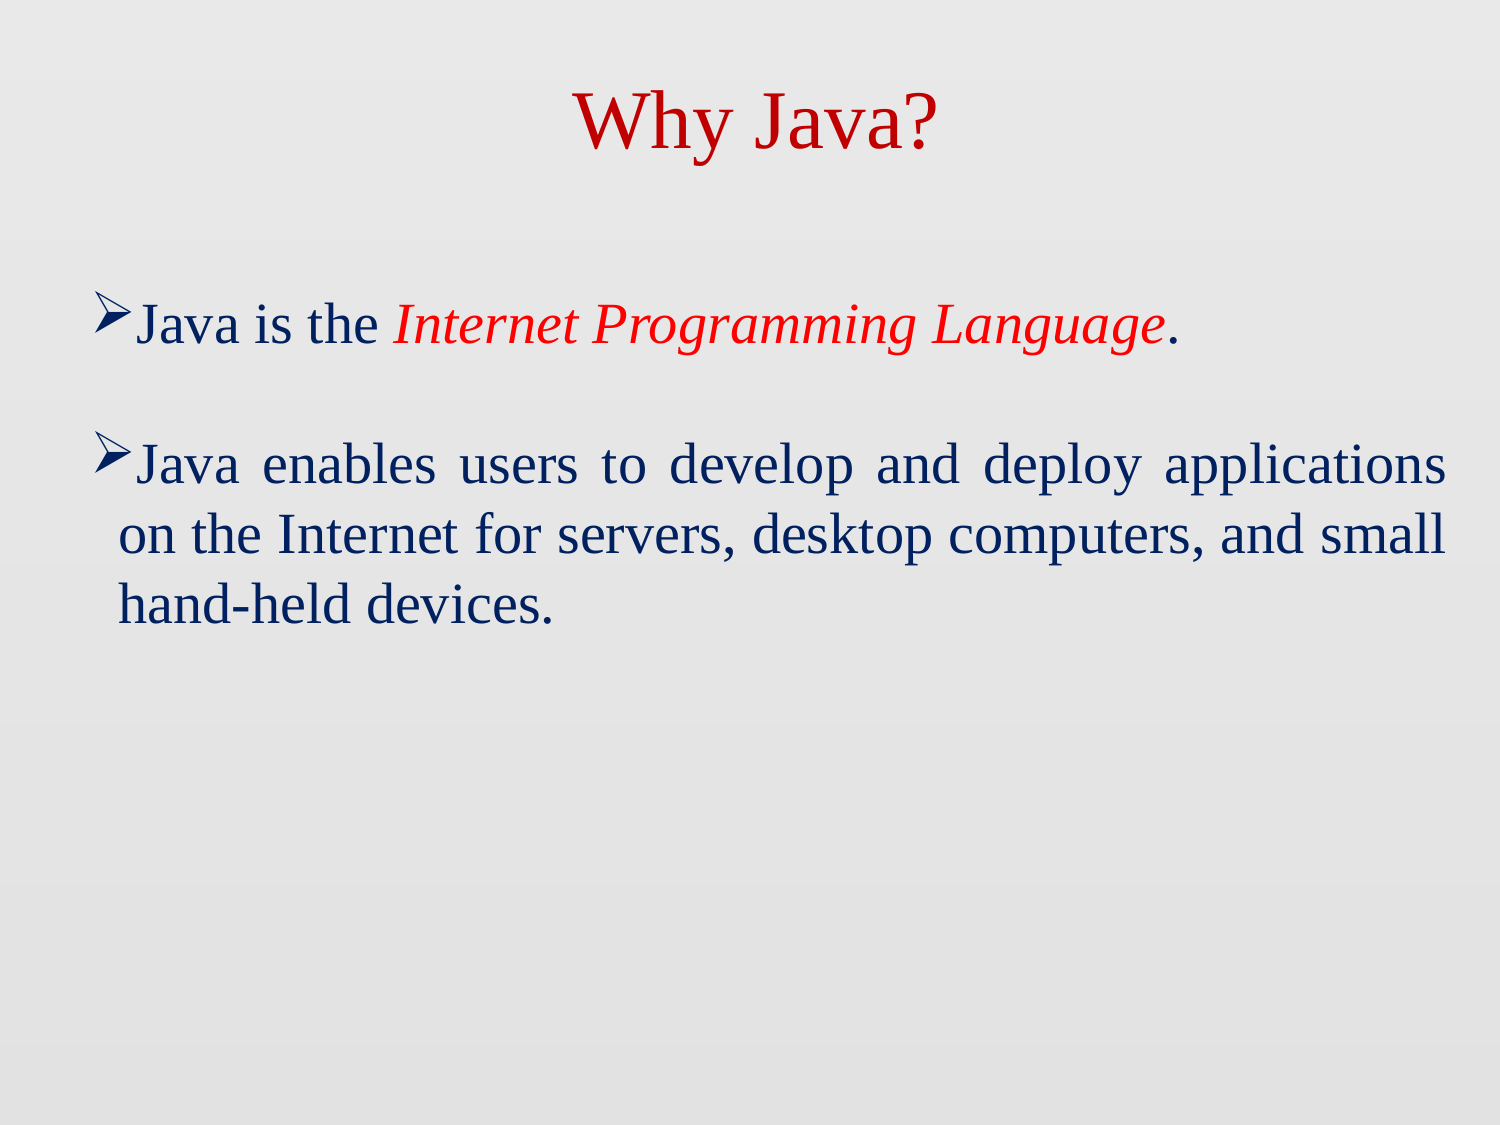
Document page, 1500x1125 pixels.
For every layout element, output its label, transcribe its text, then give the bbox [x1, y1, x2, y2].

list Java is the Internet Programming Language. Java enables users to develop and deploy applications on the Internet for servers, desktop computers, and small hand-held devices. [75, 200, 1463, 1063]
title Why Java? [50, 50, 1463, 238]
